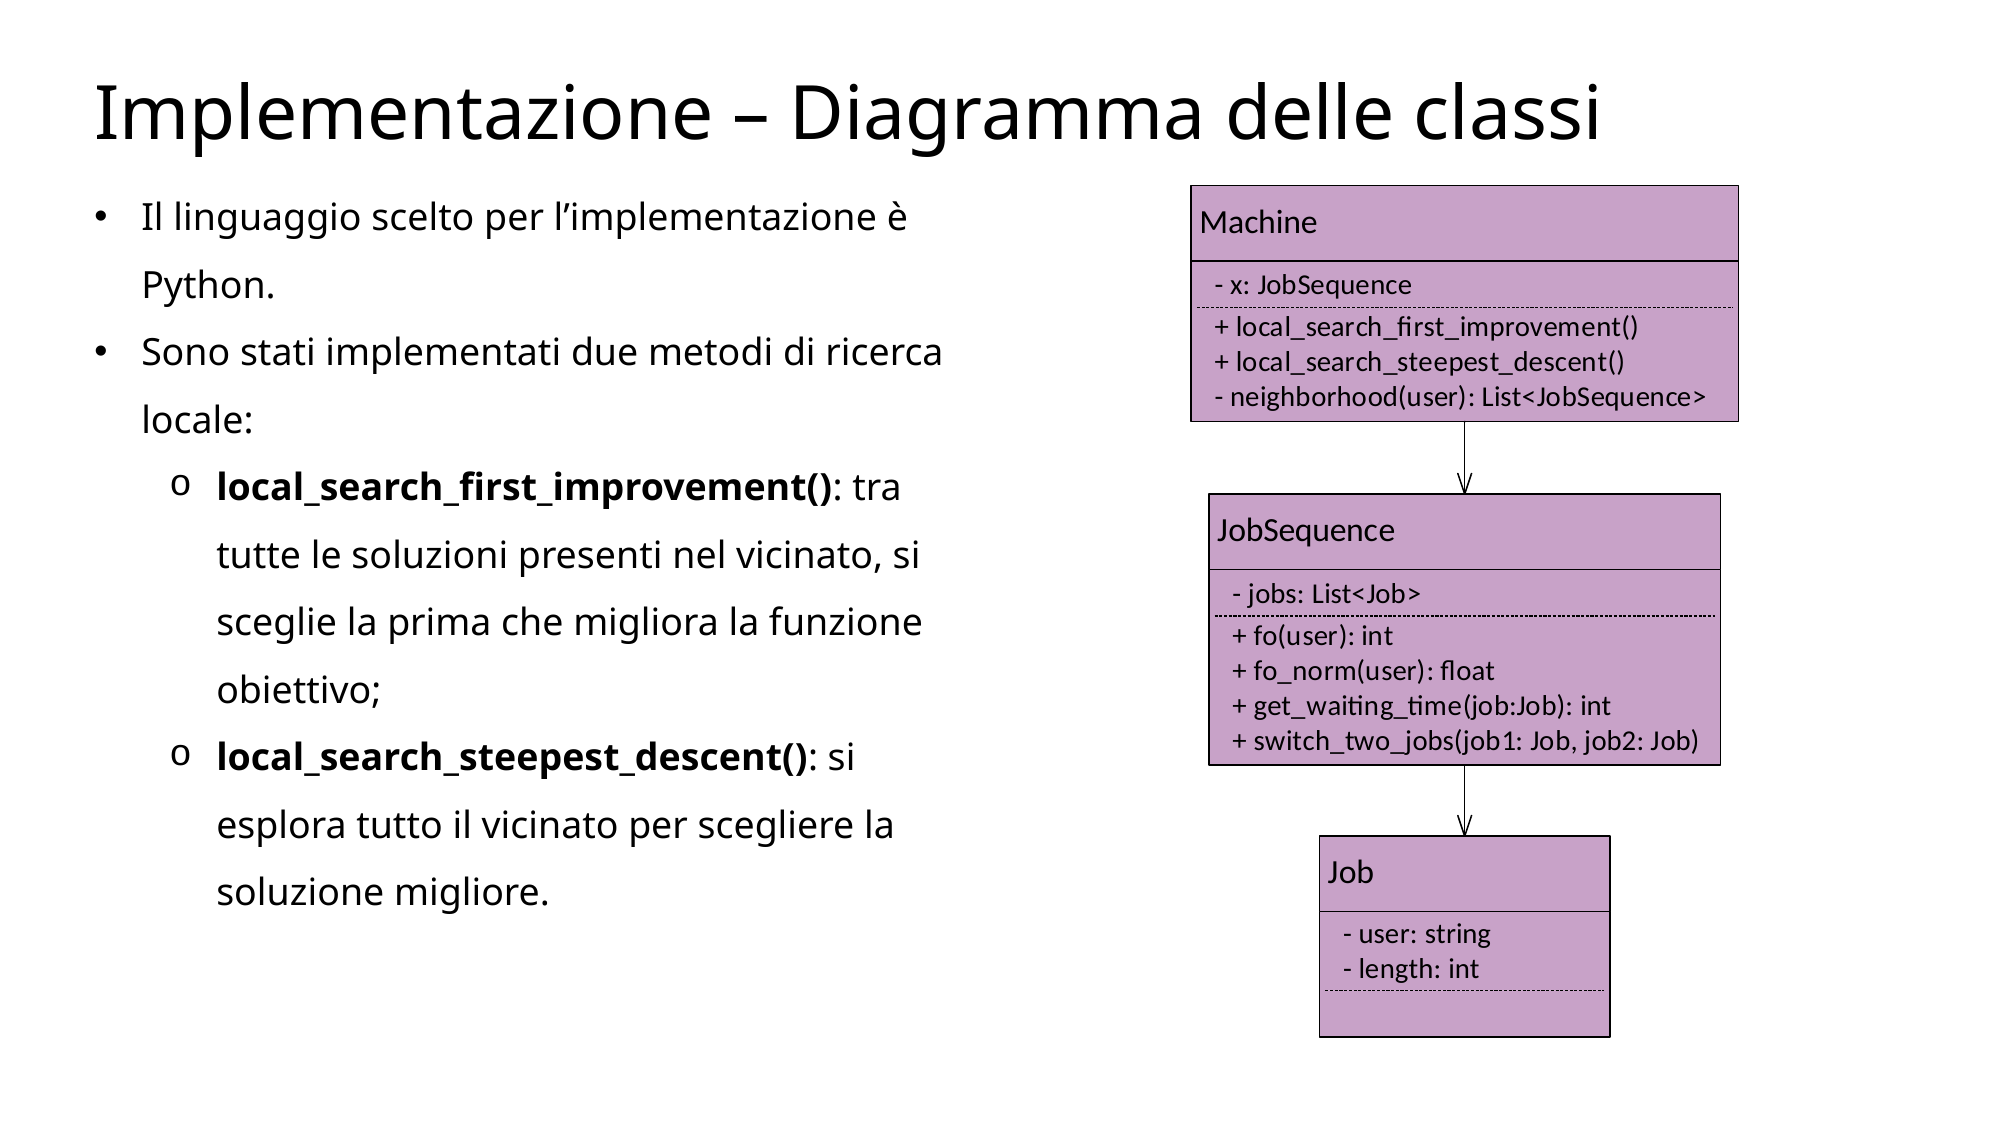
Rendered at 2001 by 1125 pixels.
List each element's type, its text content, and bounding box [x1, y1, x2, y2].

text_box Implementazione – Diagramma delle classi [79, 57, 1921, 163]
text_box Il linguaggio scelto per l’implementazione è Python. Sono stati implementati due metodi di ricerca locale: local_search_first_improvement(): tra tutte le soluzioni presenti nel vicinato, si sceglie la prima che migliora la funzione obiettivo; local_search_steepest_descent(): si esplora tutto il vicinato per scegliere la soluzione migliore. [79, 163, 1000, 989]
picture [1179, 181, 1741, 1040]
